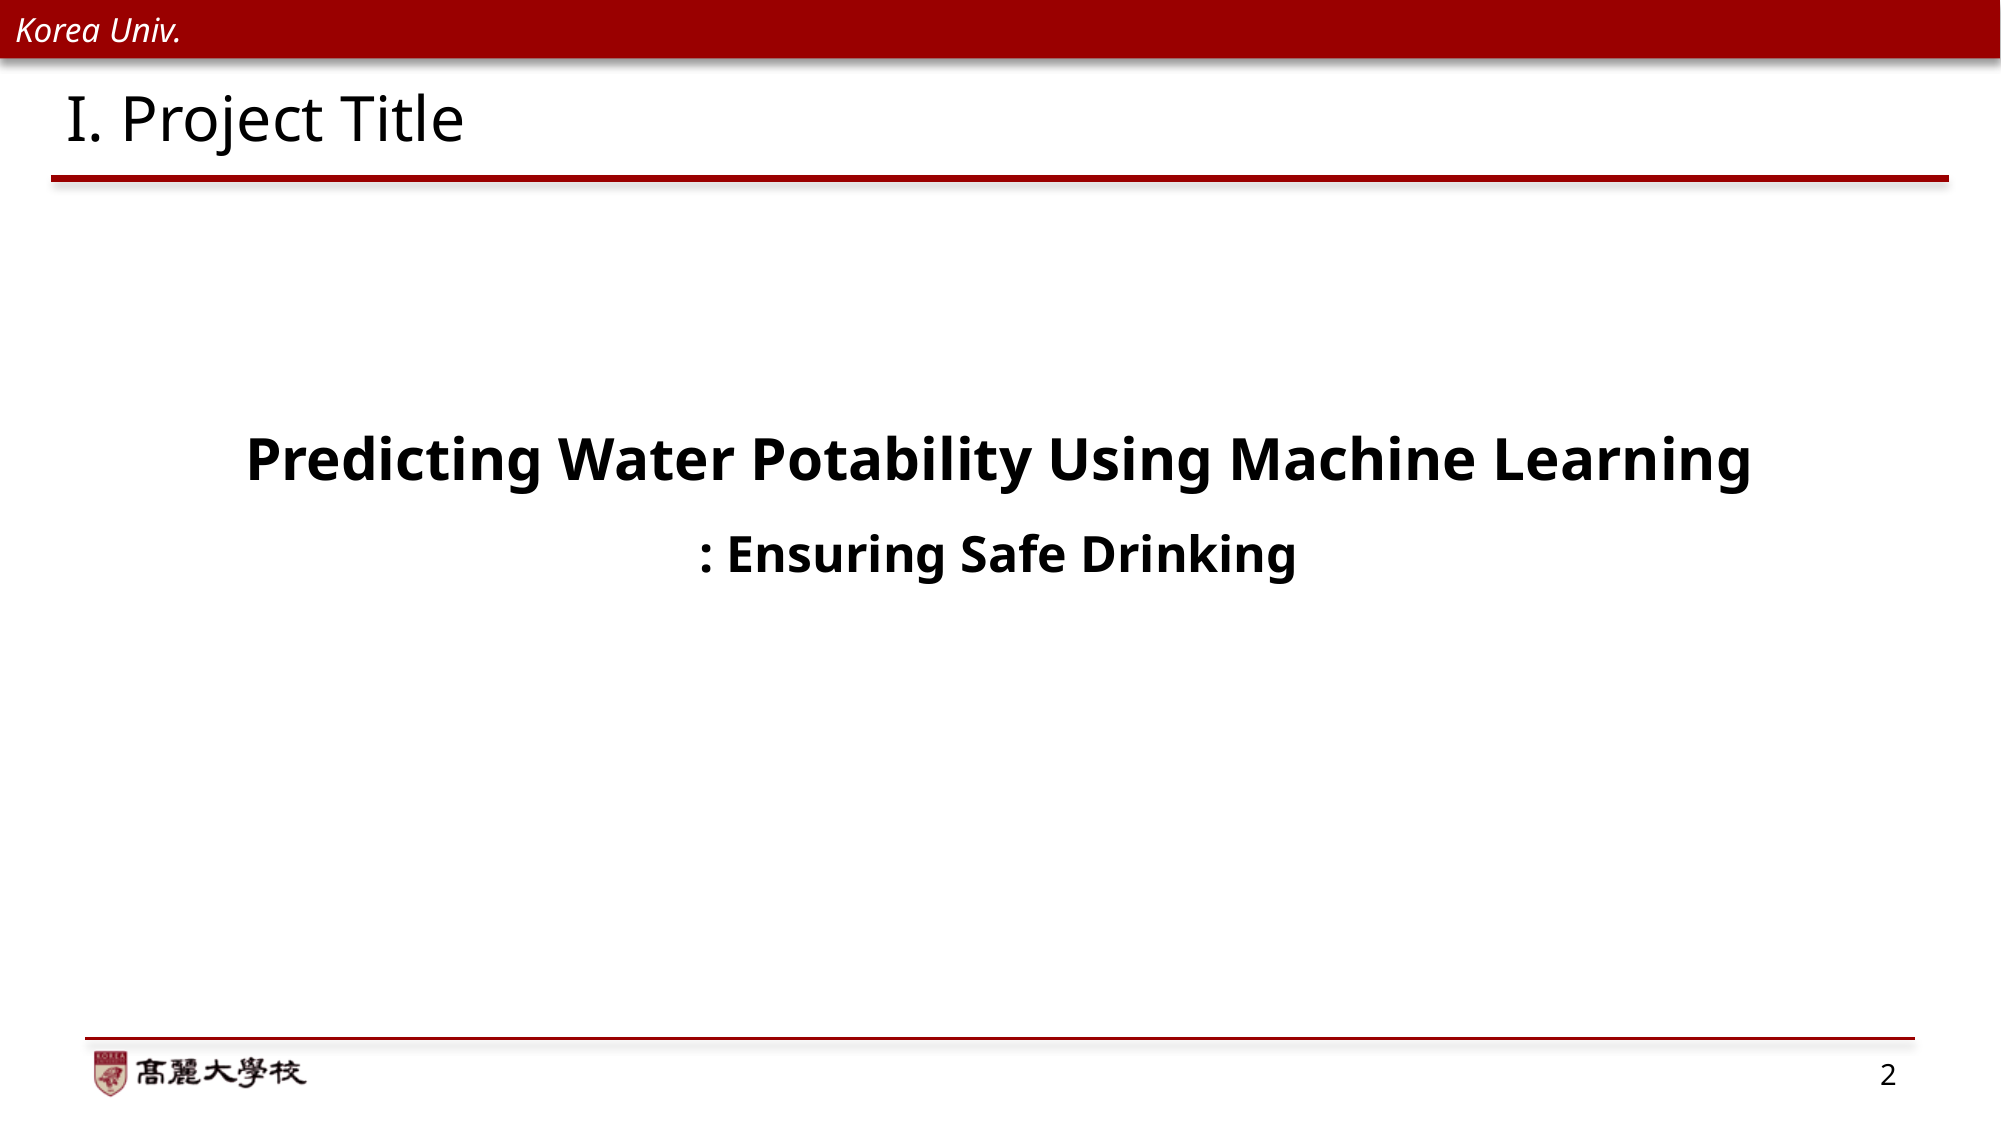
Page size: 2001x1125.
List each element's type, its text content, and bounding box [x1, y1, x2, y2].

picture [85, 1045, 313, 1106]
slide_number 2 [1827, 1046, 1912, 1106]
list Predicting Water Potability Using Machine Learning : Ensuring Safe Drinking [86, 219, 1912, 995]
title I. Project Title [51, 67, 1948, 175]
